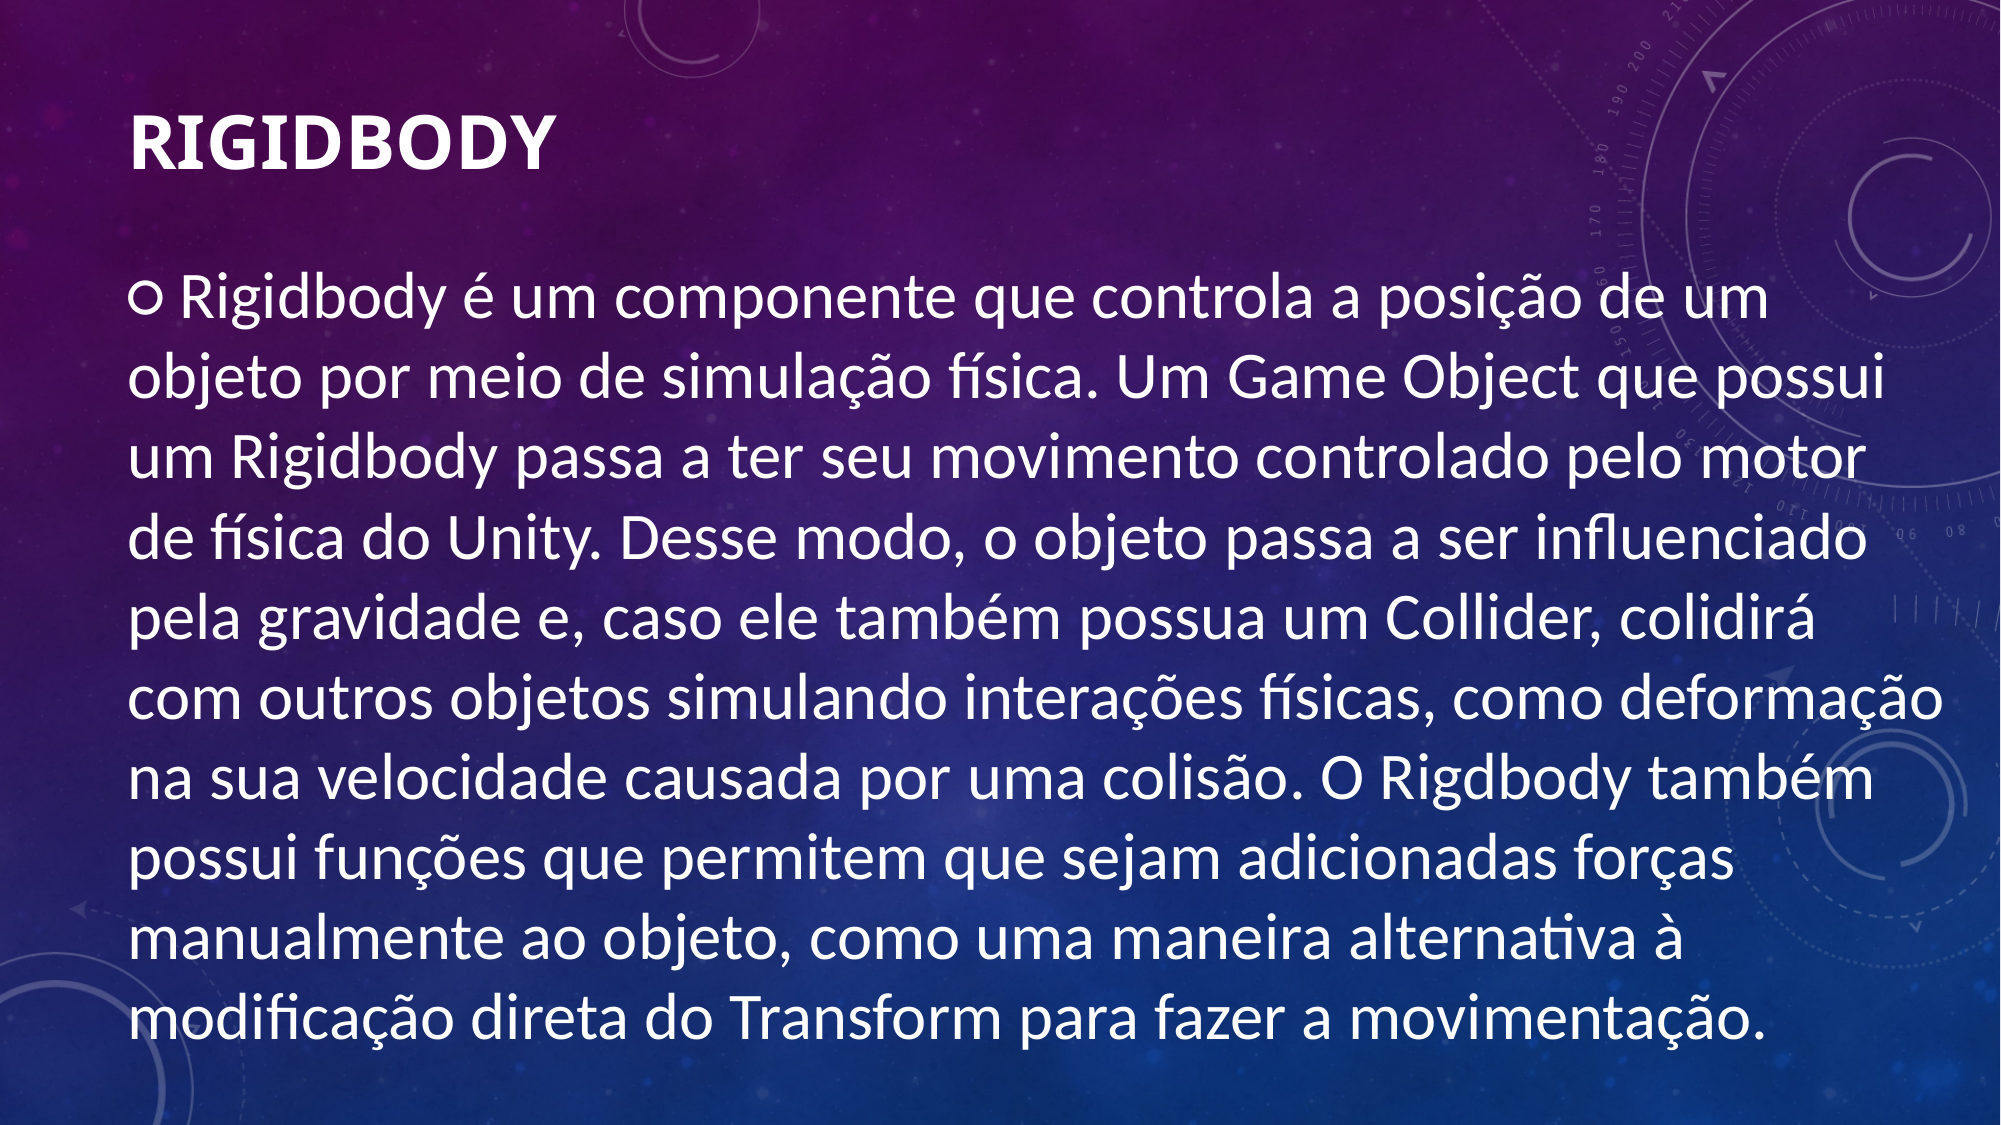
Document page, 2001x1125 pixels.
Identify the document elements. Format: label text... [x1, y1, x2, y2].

title Rigidbody [112, 64, 1775, 210]
picture [0, 0, 2001, 1125]
list ○ Rigidbody é um componente que controla a posição de um objeto por meio de simulação física. Um Game Object que possui um Rigidbody passa a ter seu movimento controlado pelo motor de física do Unity. Desse modo, o objeto passa a ser influenciado pela gravidade e, caso ele também possua um Collider, colidirá com outros objetos simulando interações físicas, como deformação na sua velocidade causada por uma colisão. O Rigdbody também possui funções que permitem que sejam adicionadas forças manualmente ao objeto, como uma maneira alternativa à modificação direta do Transform para fazer a movimentação. [112, 210, 1963, 1095]
